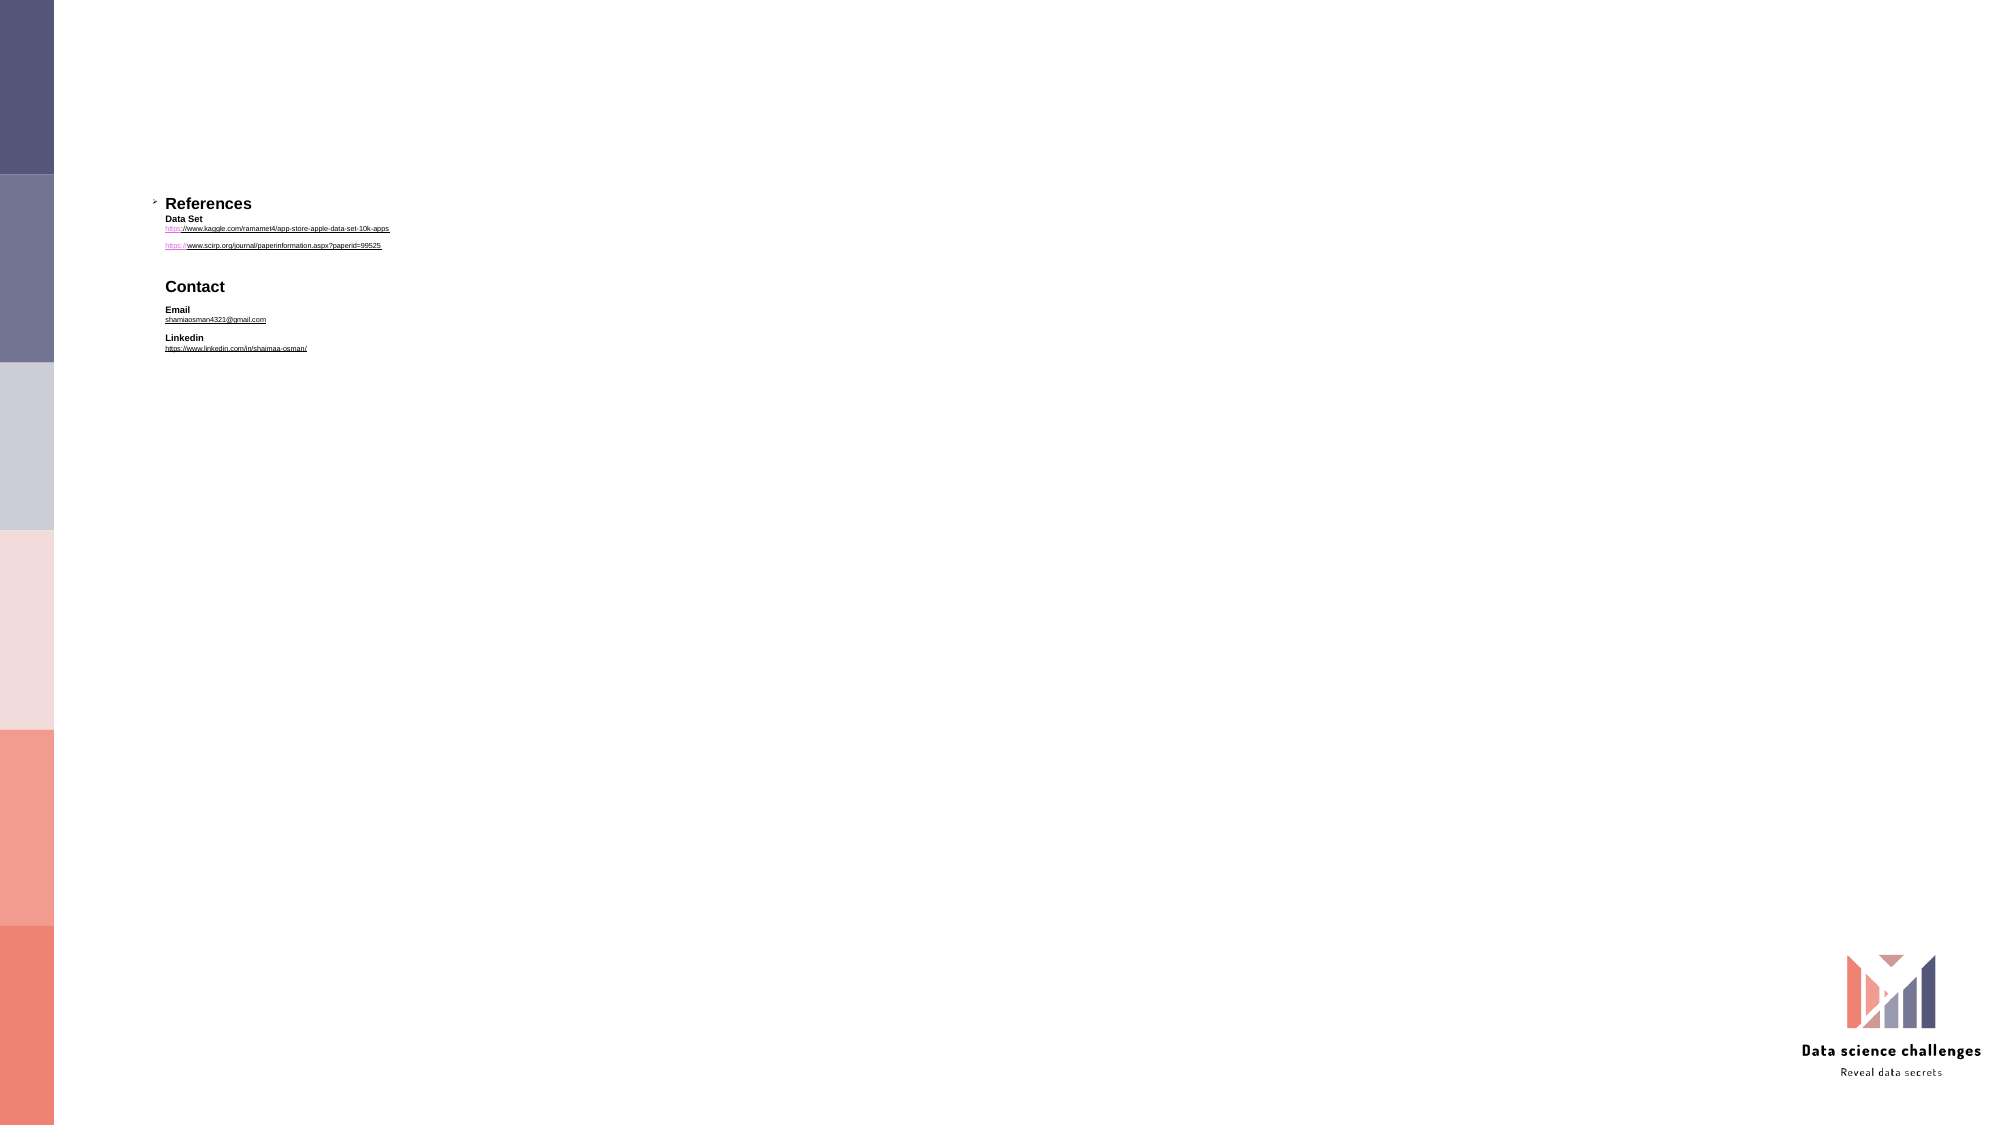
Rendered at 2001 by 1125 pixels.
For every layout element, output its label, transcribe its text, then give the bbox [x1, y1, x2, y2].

title References Data Set https://www.kaggle.com/ramamet4/app-store-apple-data-set-10k-apps https://www.scirp.org/journal/paperinformation.aspx?paperid=99525 Contact Email shamiaosman4321@gmail.com Linkedin https://www.linkedin.com/in/shaimaa-osman/ [137, 183, 1863, 484]
picture [1782, 907, 2000, 1125]
